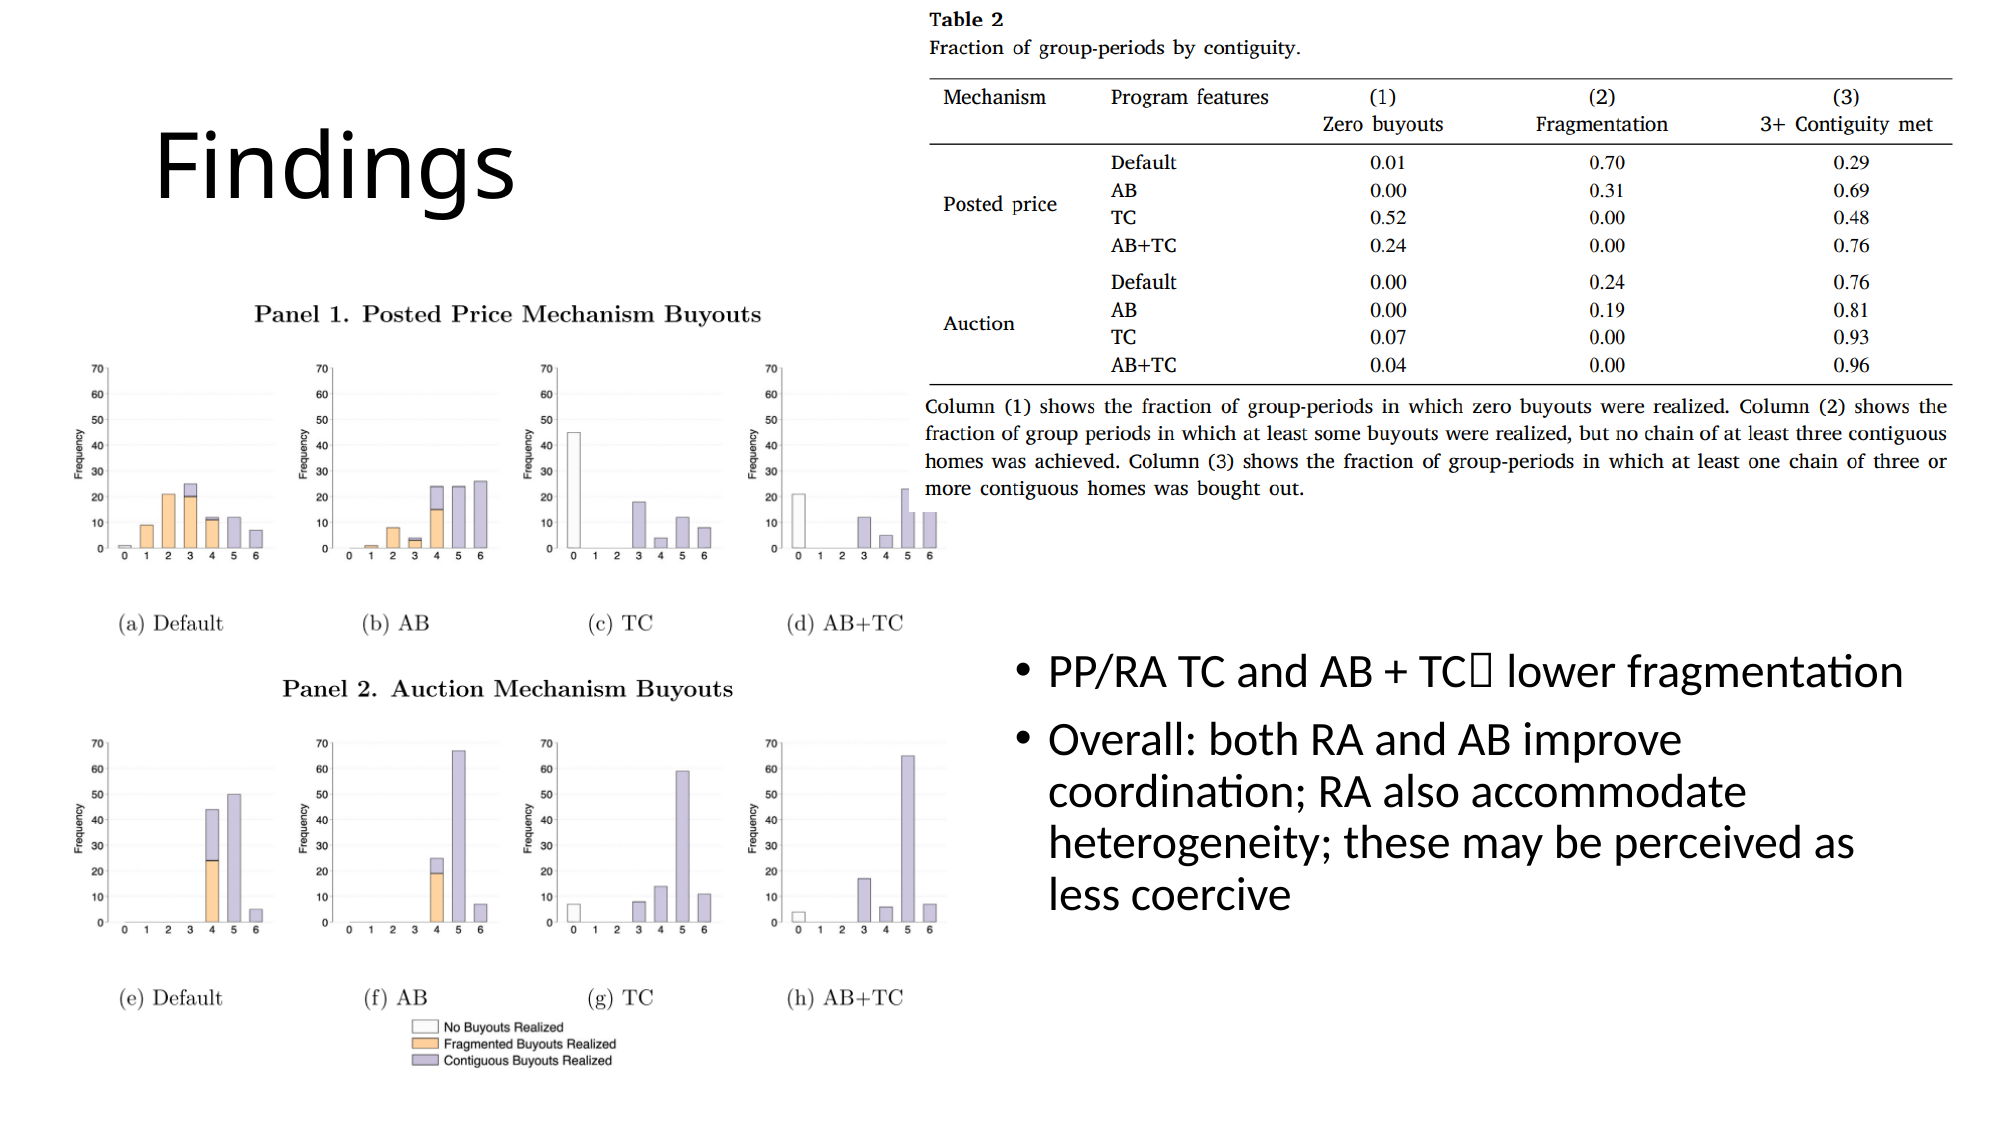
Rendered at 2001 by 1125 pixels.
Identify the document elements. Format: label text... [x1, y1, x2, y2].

list PP/RA TC and AB + TC lower fragmentation Overall: both RA and AB improve coordination; RA also accommodate heterogeneity; these may be perceived as less coercive [1000, 638, 1948, 962]
title Findings [137, 59, 909, 278]
picture [52, 0, 1987, 1090]
